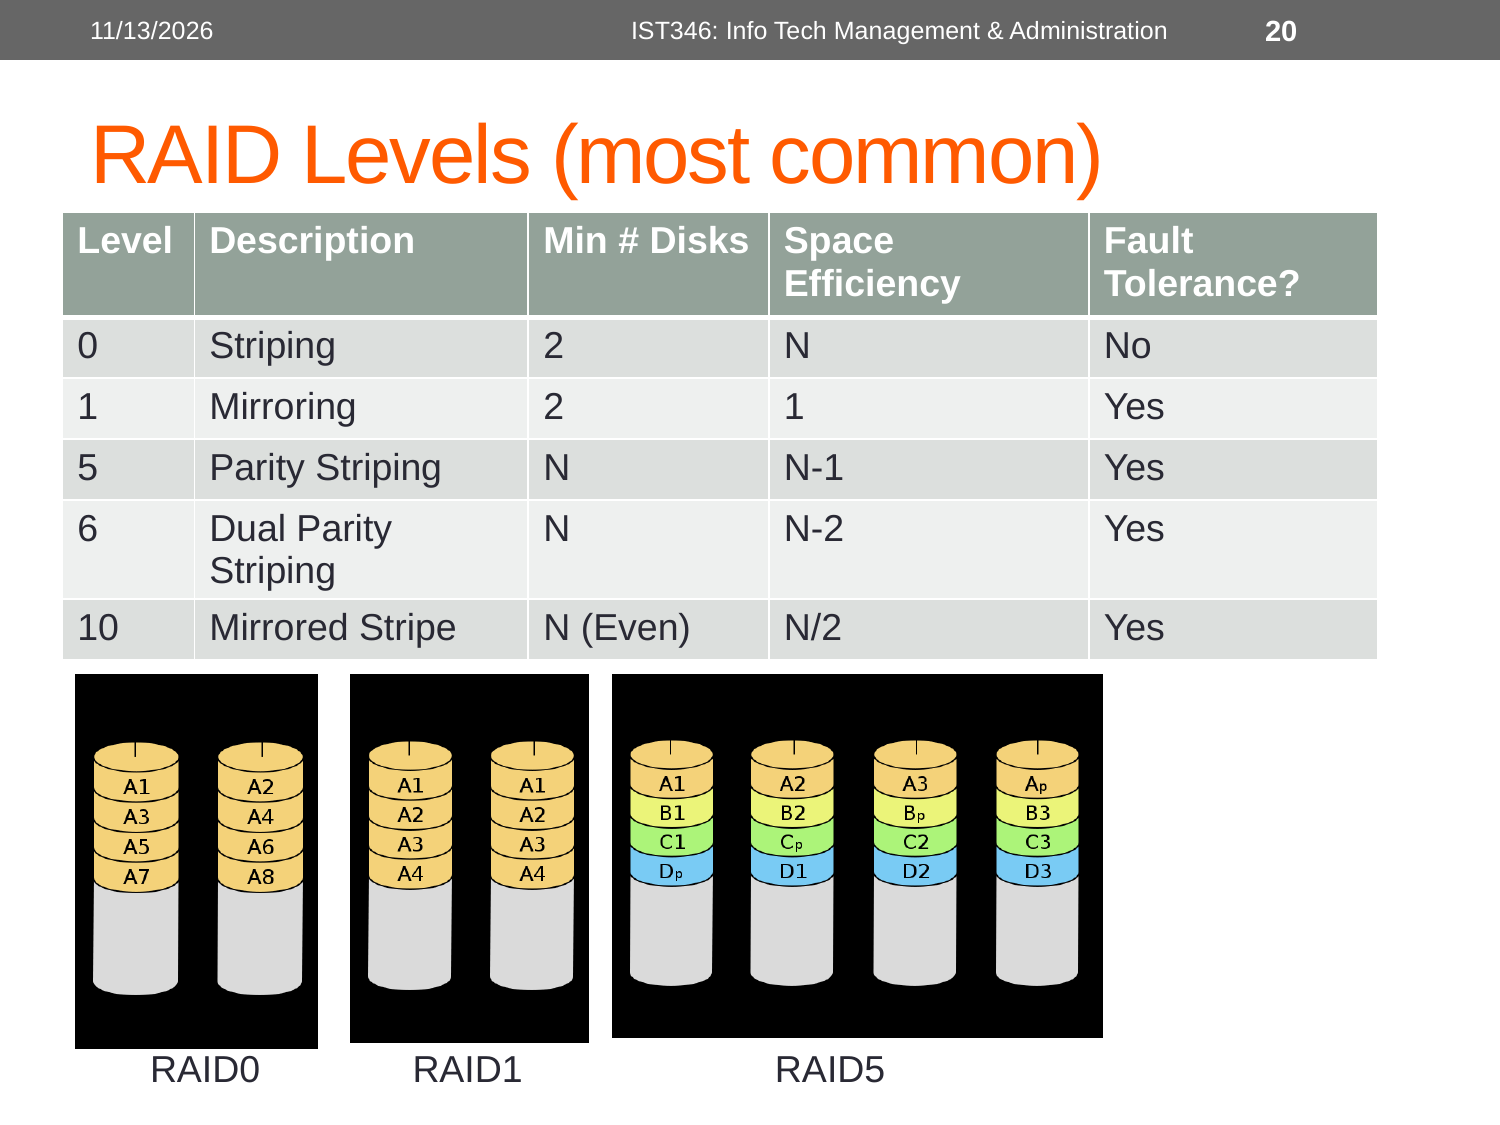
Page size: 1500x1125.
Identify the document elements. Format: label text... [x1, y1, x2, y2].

table_cell Dual Parity Striping [195, 501, 527, 598]
table_header Space Efficiency [770, 213, 1088, 315]
table_cell Yes [1090, 600, 1377, 659]
table_cell N [529, 440, 768, 499]
picture [74, 674, 318, 1049]
picture [349, 674, 590, 1043]
picture [612, 674, 1103, 1038]
table_header Level [63, 213, 194, 315]
text_box RAID5 [760, 1045, 901, 1098]
table_cell Yes [1090, 440, 1377, 499]
footer IST346: Info Tech Management & Administration [562, 3, 1238, 57]
table_cell No [1090, 320, 1377, 377]
table_cell N [770, 320, 1088, 377]
table_cell 1 [63, 379, 194, 438]
text_box RAID0 [135, 1057, 275, 1098]
table_cell Yes [1090, 379, 1377, 438]
table_cell 2 [529, 320, 768, 377]
table_cell Yes [1090, 501, 1377, 598]
table_cell 5 [63, 440, 194, 499]
table_cell Mirroring [195, 379, 527, 438]
slide_number 20 [1250, 3, 1425, 57]
table_header Min # Disks [529, 213, 768, 315]
table_cell N/2 [770, 600, 1088, 659]
table_cell N-2 [770, 501, 1088, 598]
table_cell 6 [63, 501, 194, 598]
table_header Description [195, 213, 527, 315]
table_cell Striping [195, 320, 527, 377]
text_box RAID1 [397, 1050, 538, 1098]
table_cell Parity Striping [195, 440, 527, 499]
table_cell N-1 [770, 440, 1088, 499]
table_cell 10 [63, 600, 194, 659]
table_cell 0 [63, 320, 194, 377]
table_cell N [529, 501, 768, 598]
title RAID Levels (most common) [75, 87, 1425, 213]
table_cell 1 [770, 379, 1088, 438]
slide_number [75, 3, 550, 57]
table_cell Mirrored Stripe [195, 600, 527, 659]
table_cell N (Even) [529, 600, 768, 659]
table_header Fault Tolerance? [1090, 213, 1377, 315]
table_cell 2 [529, 379, 768, 438]
